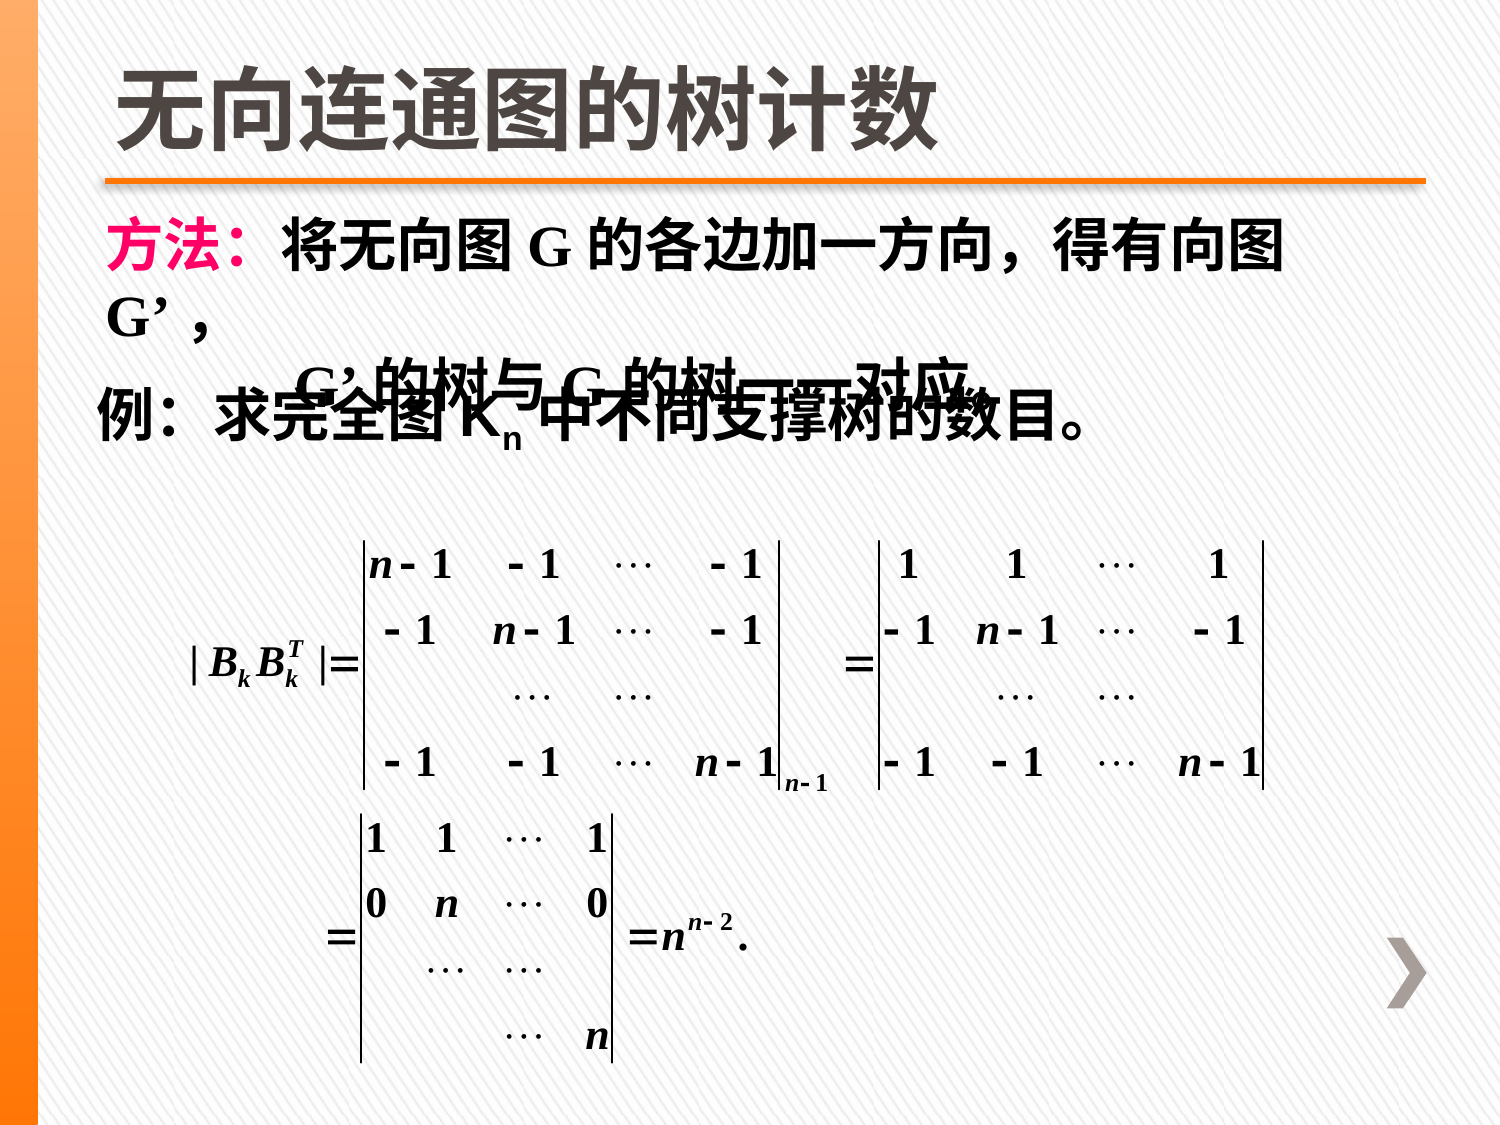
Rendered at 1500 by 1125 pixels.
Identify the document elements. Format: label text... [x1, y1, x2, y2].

text_box 方法：将无向图G的各边加一方向，得有向图G’， G’的树与G的树一一对应。 [91, 200, 1405, 426]
text_box 例：求完全图Kn中不同支撑树的数目。 [81, 370, 1134, 465]
title 无向连通图的树计数 [99, 0, 1422, 170]
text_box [185, 531, 1275, 1074]
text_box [0, 281, 37, 285]
